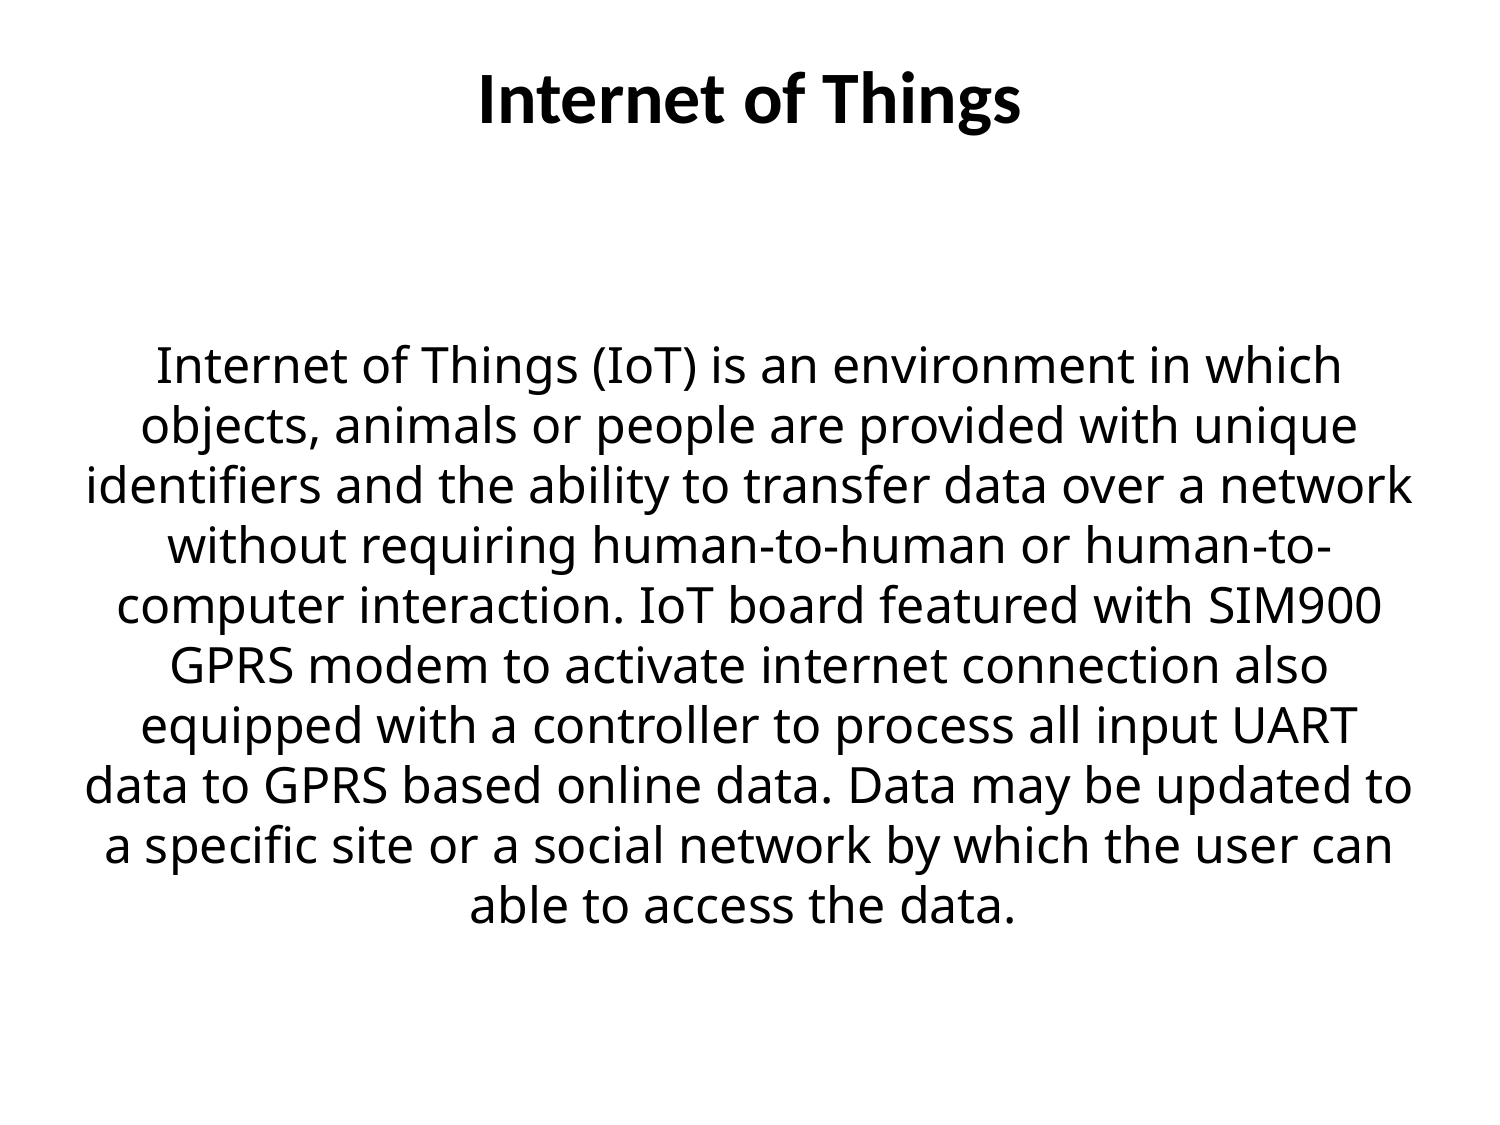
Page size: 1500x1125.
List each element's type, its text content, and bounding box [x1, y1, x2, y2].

list Internet of Things (IoT) is an environment in which objects, animals or people are provided with unique identifiers and the ability to transfer data over a network without requiring human-to-human or human-to-computer interaction. IoT board featured with SIM900 GPRS modem to activate internet connection also equipped with a controller to process all input UART data to GPRS based online data. Data may be updated to a specific site or a social network by which the user can able to access the data. [74, 261, 1426, 1006]
title Internet of Things [74, 44, 1426, 234]
